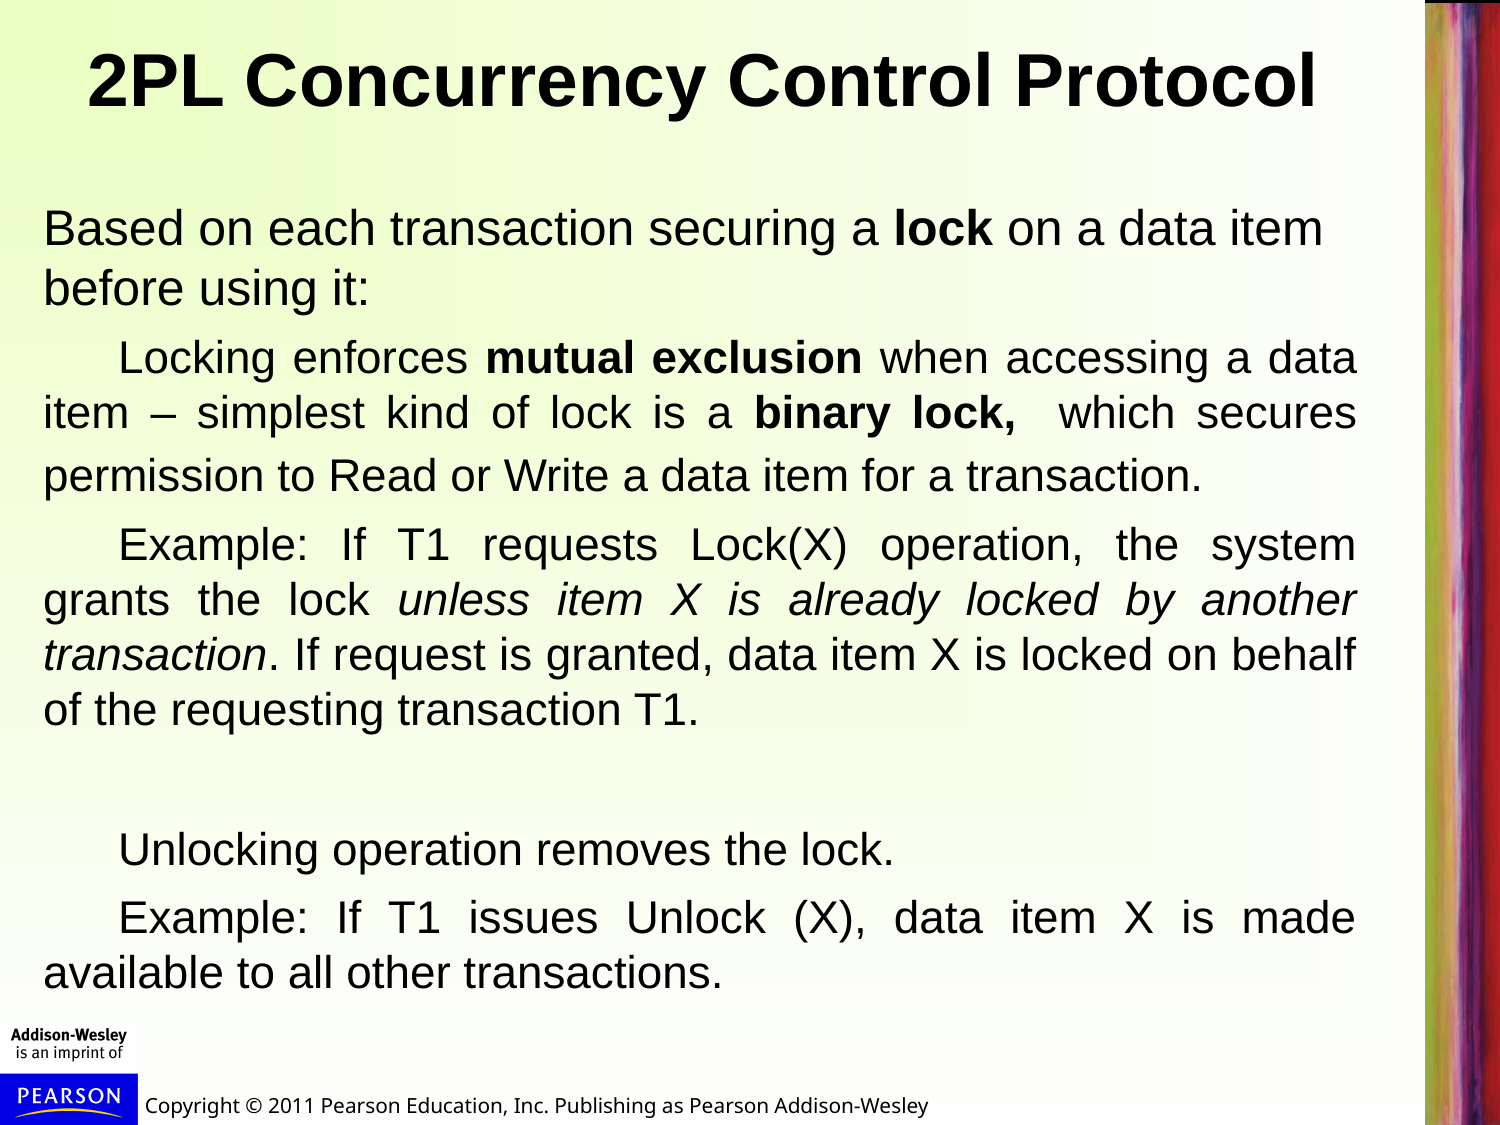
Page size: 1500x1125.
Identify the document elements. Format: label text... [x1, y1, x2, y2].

list Based on each transaction securing a lock on a data item before using it: Locking enforces mutual exclusion when accessing a data item – simplest kind of lock is a binary lock, which secures permission to Read or Write a data item for a transaction. Example: If T1 requests Lock(X) operation, the system grants the lock unless item X is already locked by another transaction. If request is granted, data item X is locked on behalf of the requesting transaction T1. Unlocking operation removes the lock. Example: If T1 issues Unlock (X), data item X is made available to all other transactions. [34, 186, 1366, 1006]
picture [0, 0, 1500, 1125]
title 2PL Concurrency Control Protocol [65, 13, 1342, 141]
